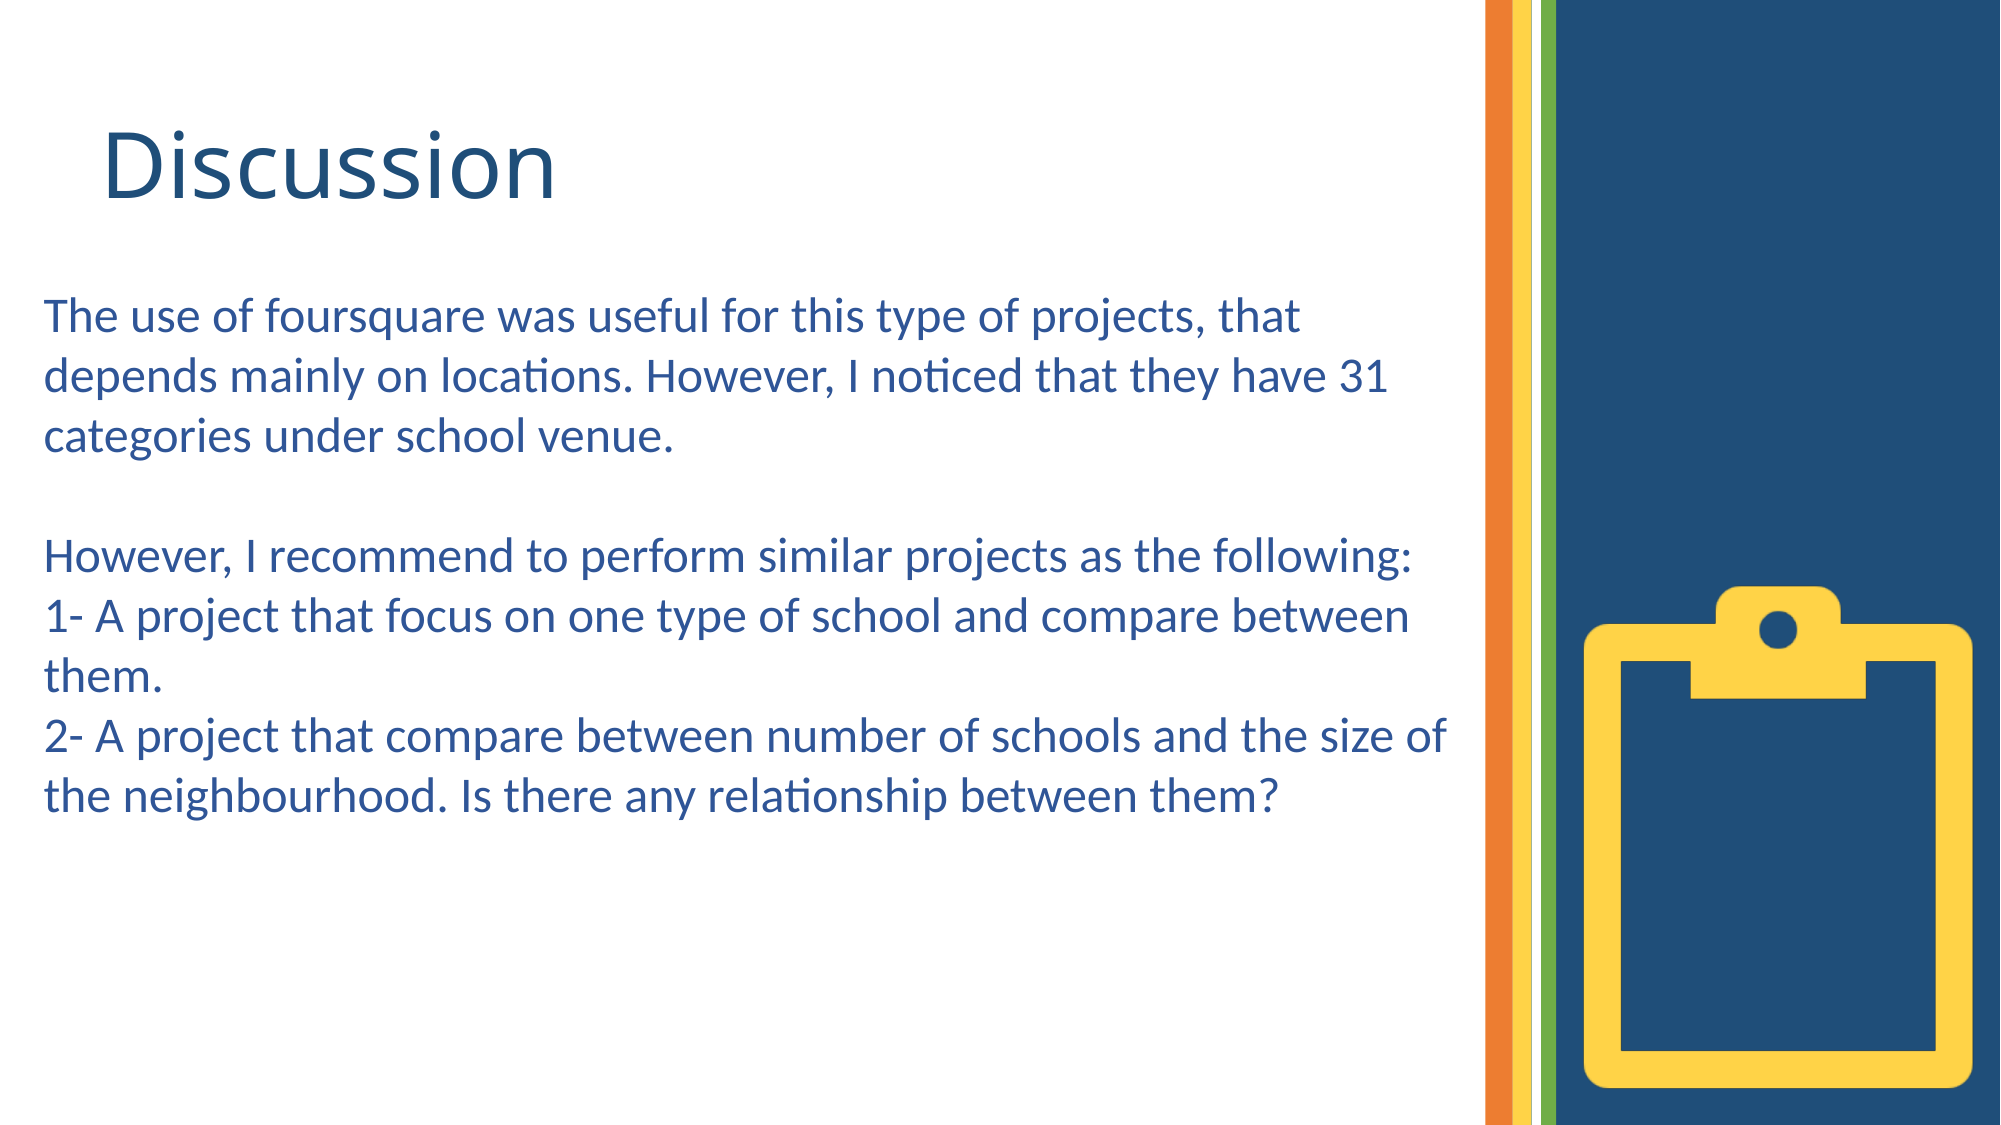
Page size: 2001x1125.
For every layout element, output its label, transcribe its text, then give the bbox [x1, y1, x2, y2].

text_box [1477, 0, 2000, 1125]
text_box The use of foursquare was useful for this type of projects, that depends mainly on locations. However, I noticed that they have 31 categories under school venue. However, I recommend to perform similar projects as the following: 1- A project that focus on one type of school and compare between them. 2- A project that compare between number of schools and the size of the neighbourhood. Is there any relationship between them? [28, 274, 1474, 830]
title Discussion [85, 59, 1460, 274]
